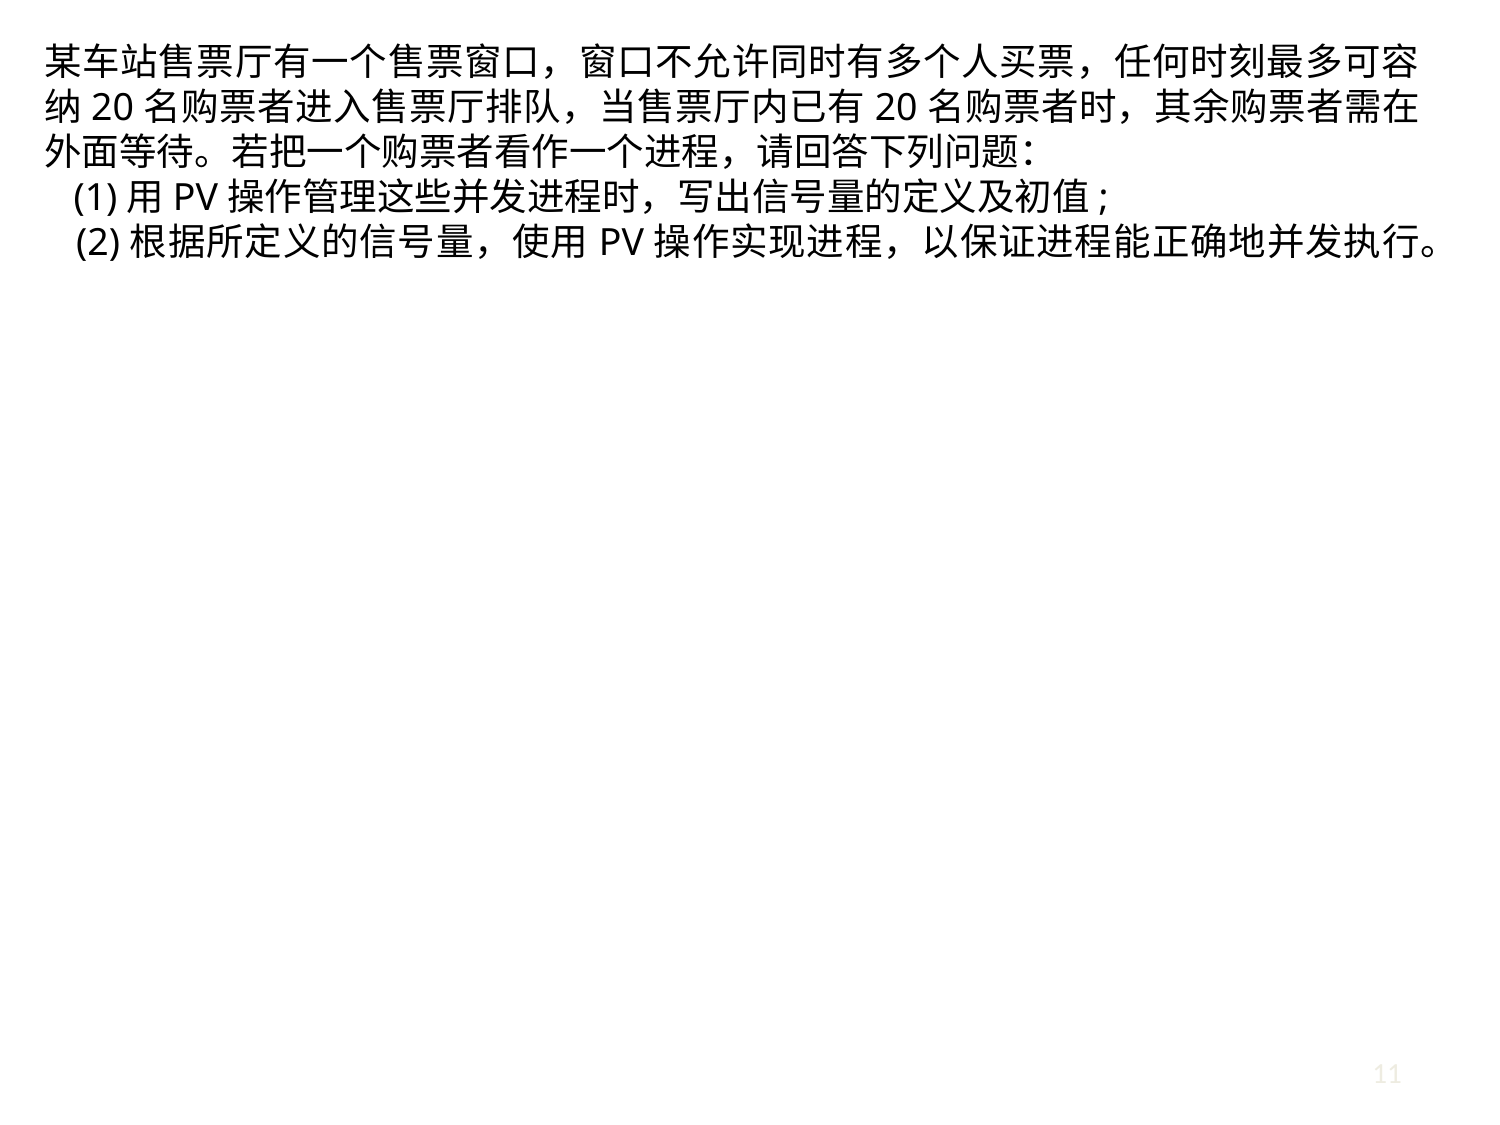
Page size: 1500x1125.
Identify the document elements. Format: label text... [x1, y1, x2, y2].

text_box 某车站售票厅有一个售票窗口，窗口不允许同时有多个人买票，任何时刻最多可容纳20名购票者进入售票厅排队，当售票厅内已有20名购票者时，其余购票者需在外面等待。若把一个购票者看作一个进程，请回答下列问题： (1)用PV操作管理这些并发进程时，写出信号量的定义及初值; (2)根据所定义的信号量，使用PV操作实现进程，以保证进程能正确地并发执行。 [29, 30, 1436, 271]
text_box 11 [1104, 1021, 1417, 1097]
